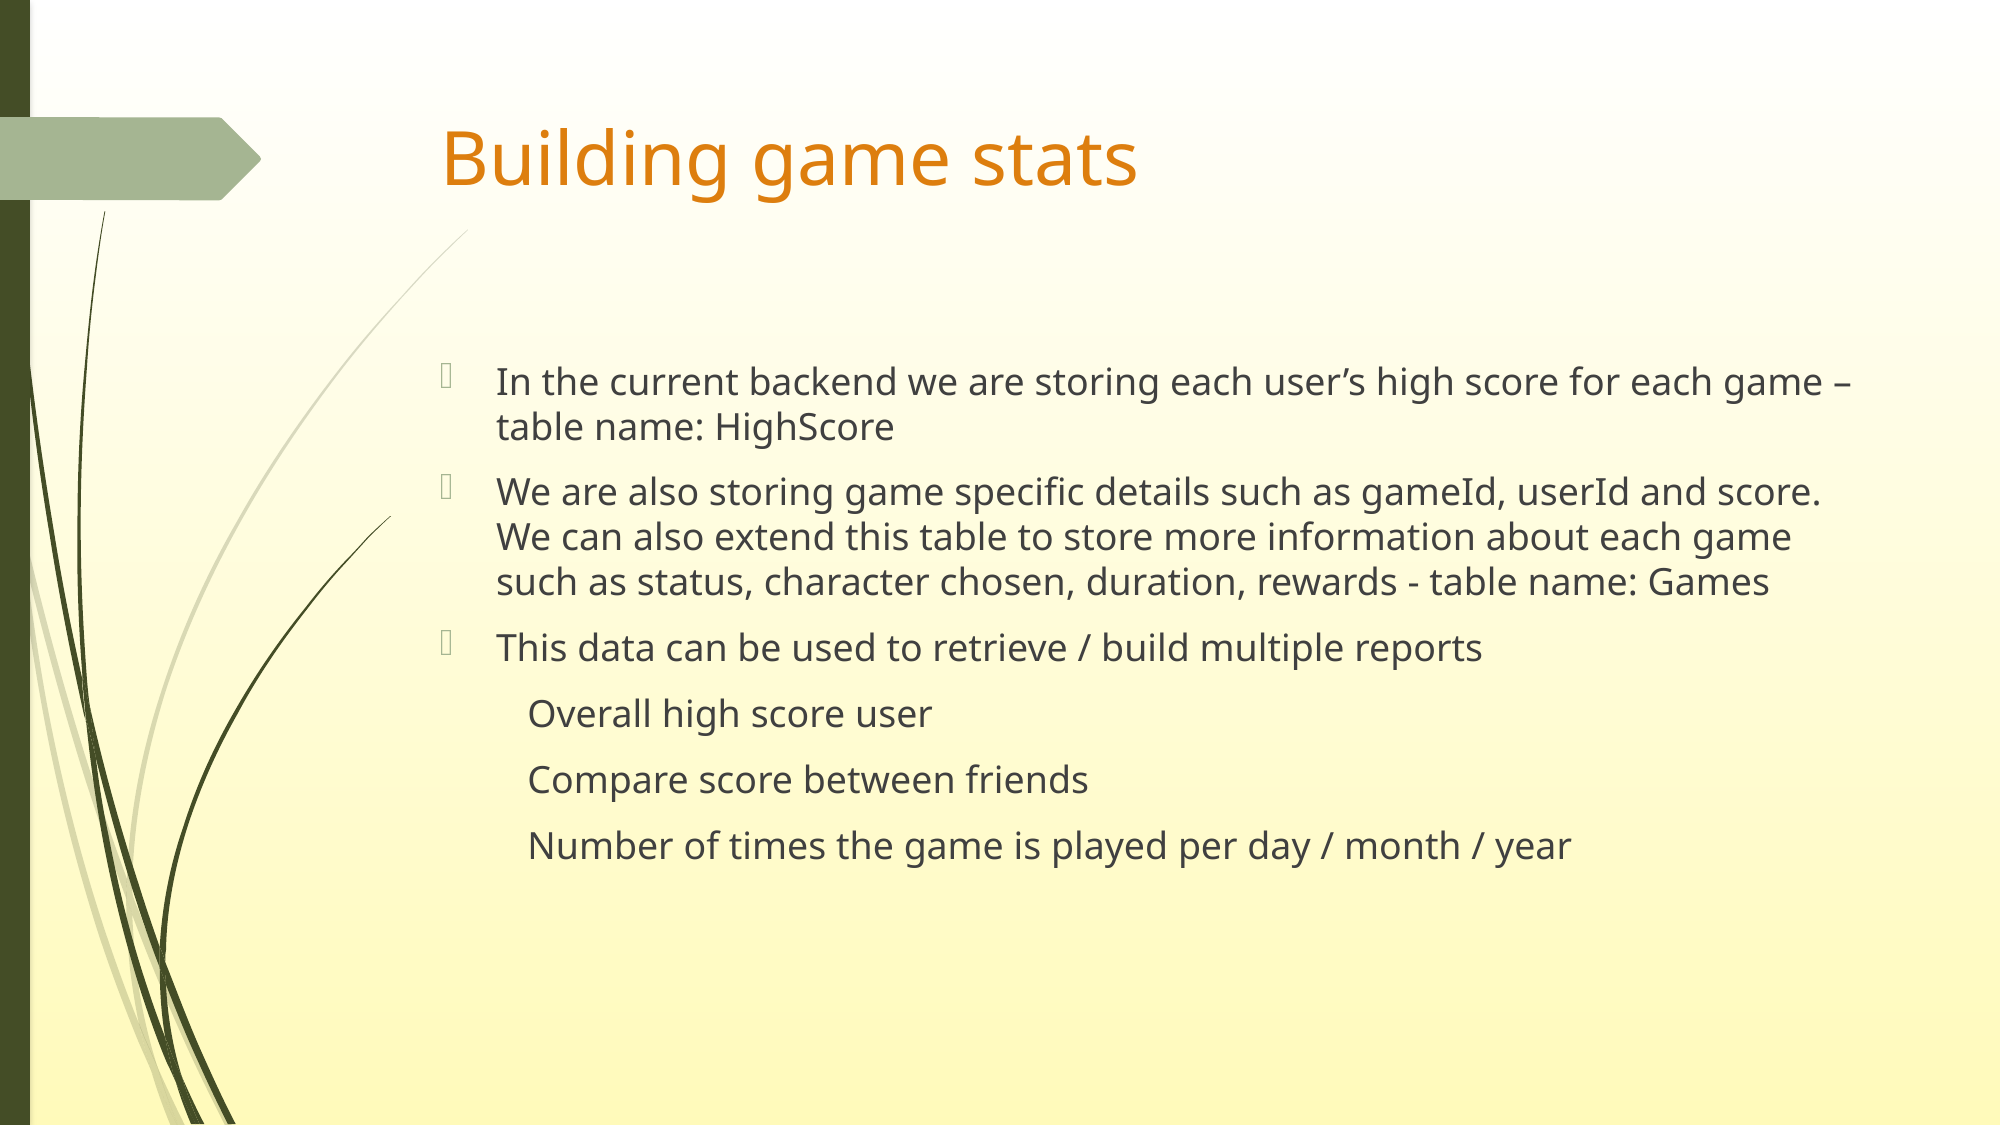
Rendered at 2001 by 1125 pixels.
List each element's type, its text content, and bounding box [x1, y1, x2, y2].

title Building game stats [425, 102, 1888, 313]
list In the current backend we are storing each user’s high score for each game – table name: HighScore We are also storing game specific details such as gameId, userId and score. We can also extend this table to store more information about each game such as status, character chosen, duration, rewards - table name: Games This data can be used to retrieve / build multiple reports Overall high score user Compare score between friends Number of times the game is played per day / month / year [424, 350, 1888, 970]
